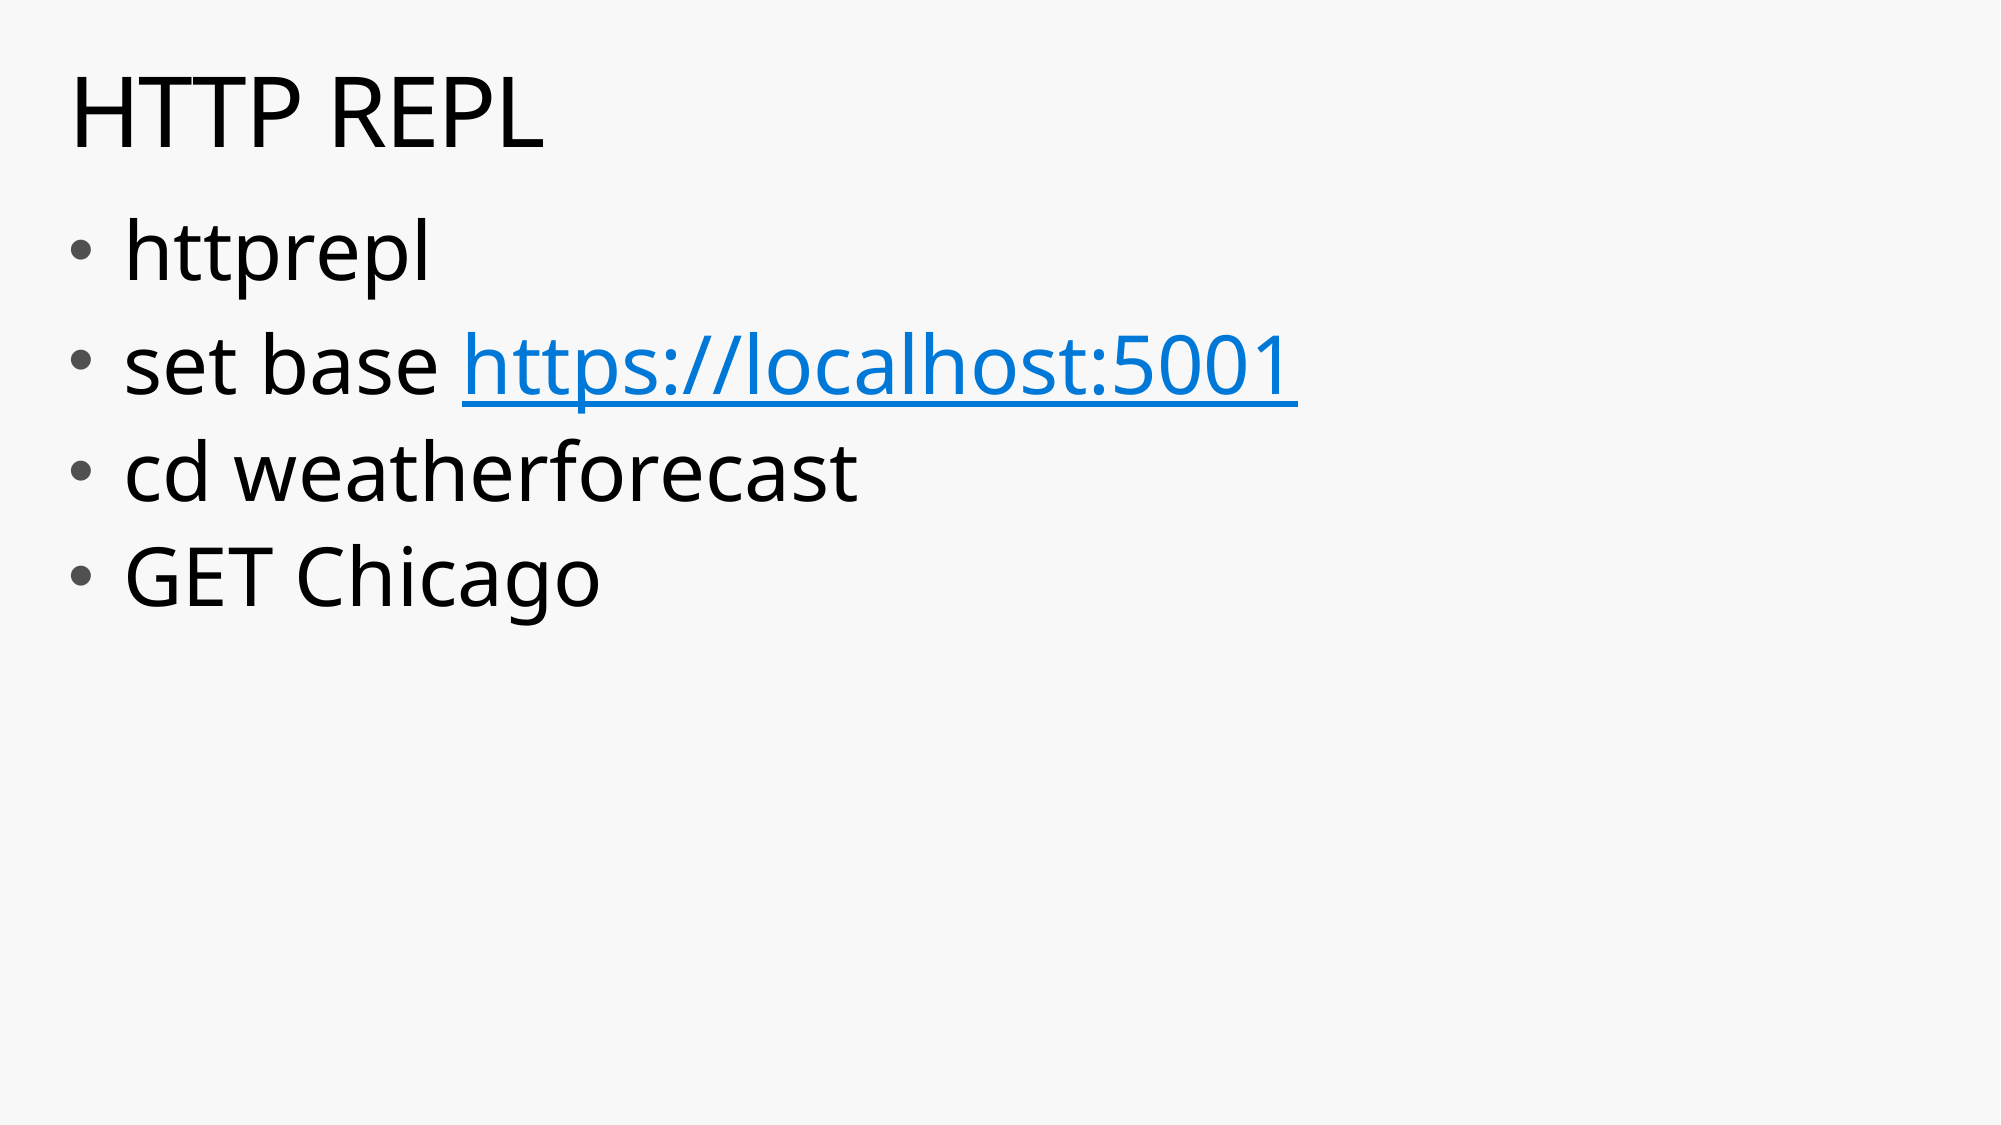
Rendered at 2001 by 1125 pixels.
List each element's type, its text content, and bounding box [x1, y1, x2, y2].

title HTTP REPL [44, 47, 1957, 196]
list httprepl set base https://localhost:5001 cd weatherforecast GET Chicago [44, 196, 1956, 750]
